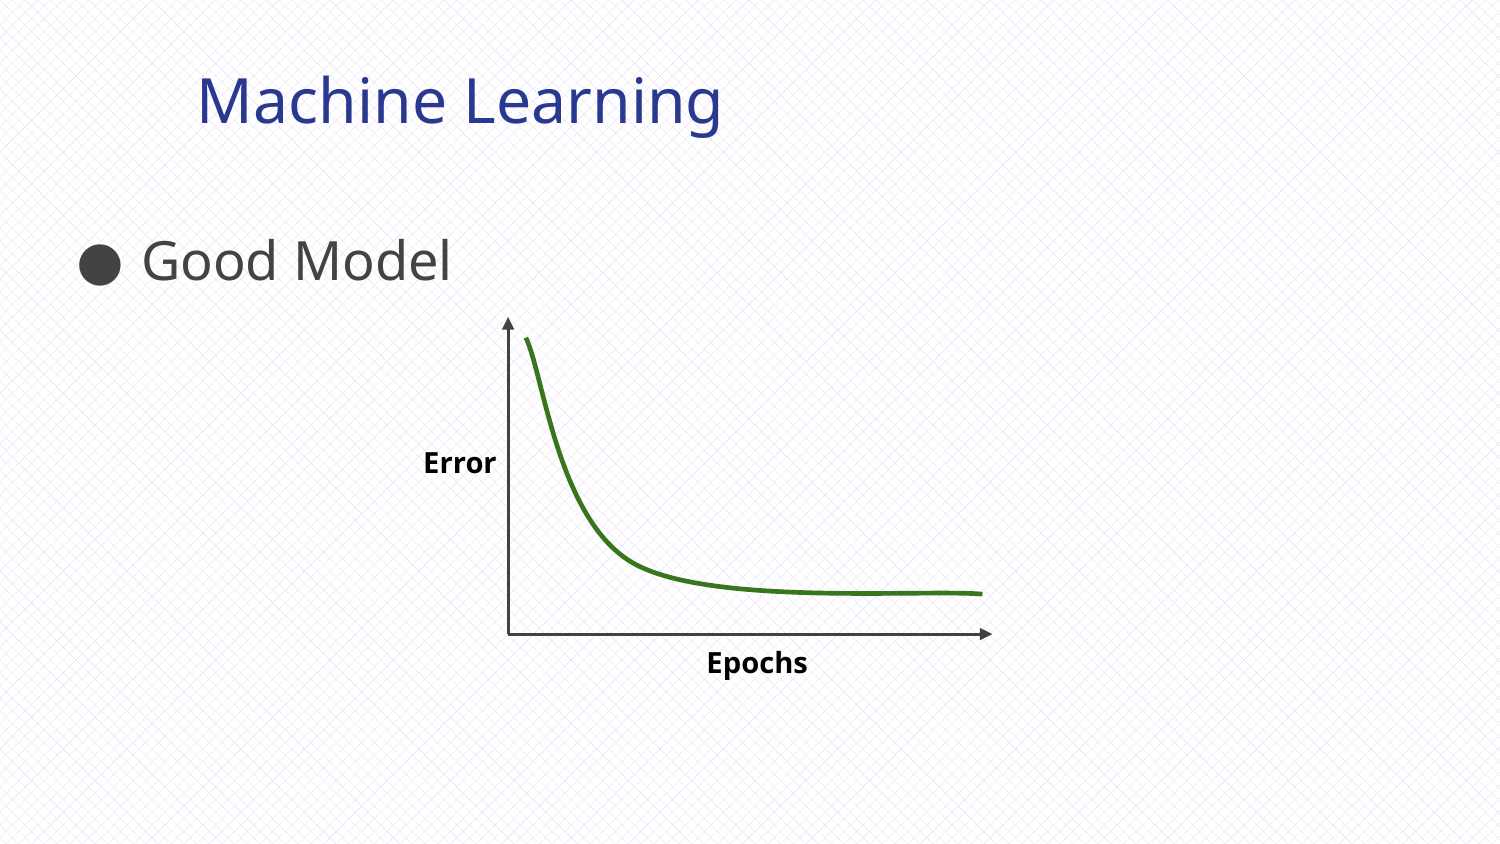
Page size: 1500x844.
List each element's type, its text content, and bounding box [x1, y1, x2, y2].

text_box [525, 337, 983, 595]
text_box Error [406, 429, 503, 503]
text_box Good Model [51, 201, 1449, 750]
text_box Epochs [689, 643, 825, 703]
text_box [170, 34, 1330, 157]
text_box Epochs [689, 629, 825, 633]
text_box Machine Learning [181, 45, 1500, 146]
